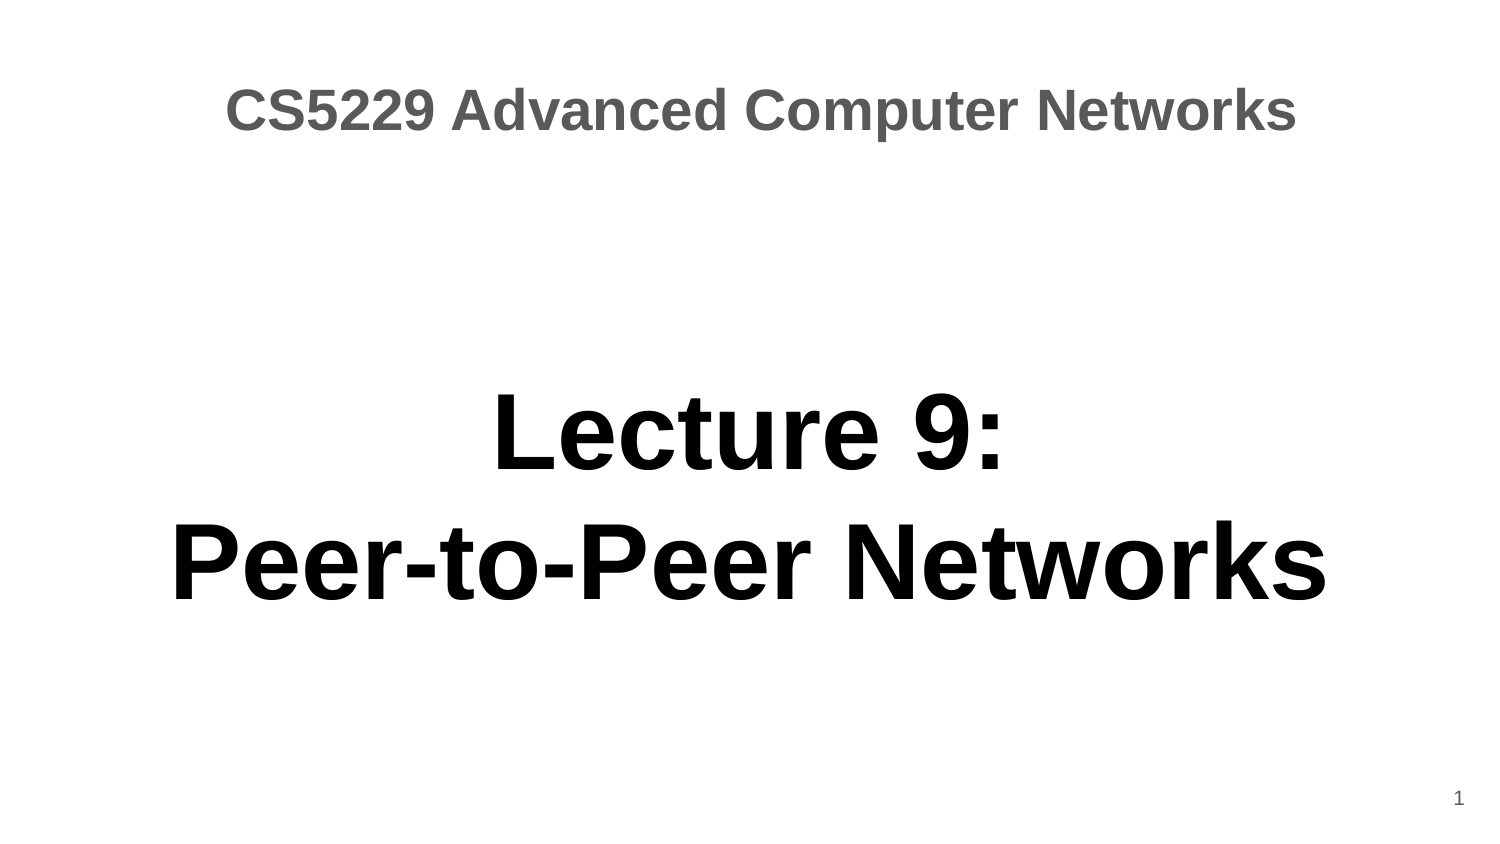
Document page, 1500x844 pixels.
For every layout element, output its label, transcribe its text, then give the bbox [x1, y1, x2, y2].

title Lecture 9: Peer-to-Peer Networks [51, 299, 1449, 636]
slide_number 1 [1389, 764, 1480, 830]
subtitle CS5229 Advanced Computer Networks [63, 57, 1462, 188]
